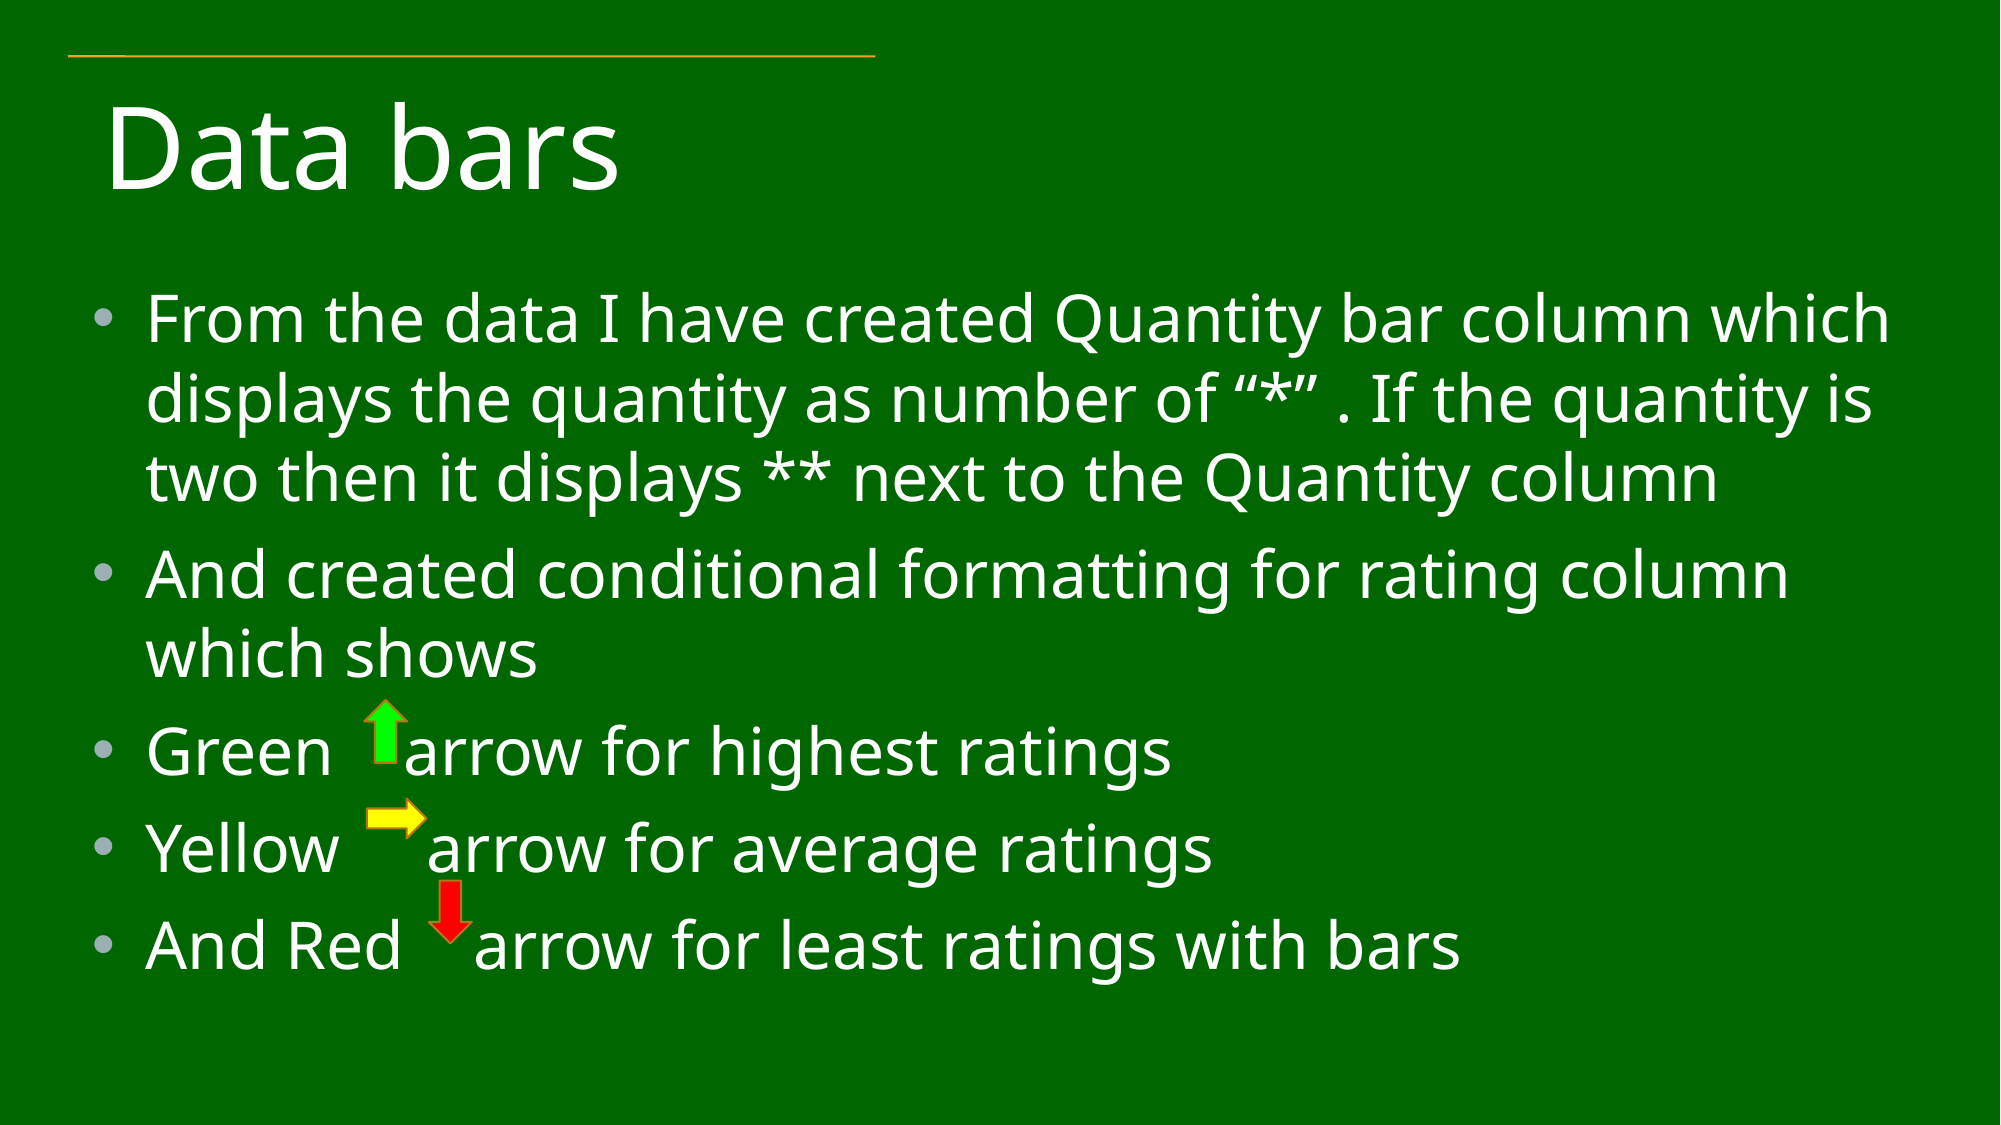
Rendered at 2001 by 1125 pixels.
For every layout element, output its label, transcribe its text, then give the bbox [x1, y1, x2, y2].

text_box [363, 699, 409, 764]
text_box [365, 797, 428, 840]
text_box [427, 879, 473, 945]
list From the data I have created Quantity bar column which displays the quantity as number of “*” . If the quantity is two then it displays ** next to the Quantity column And created conditional formatting for rating column which shows Green arrow for highest ratings Yellow arrow for average ratings And Red arrow for least ratings with bars [68, 269, 1918, 1024]
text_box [67, 56, 876, 247]
